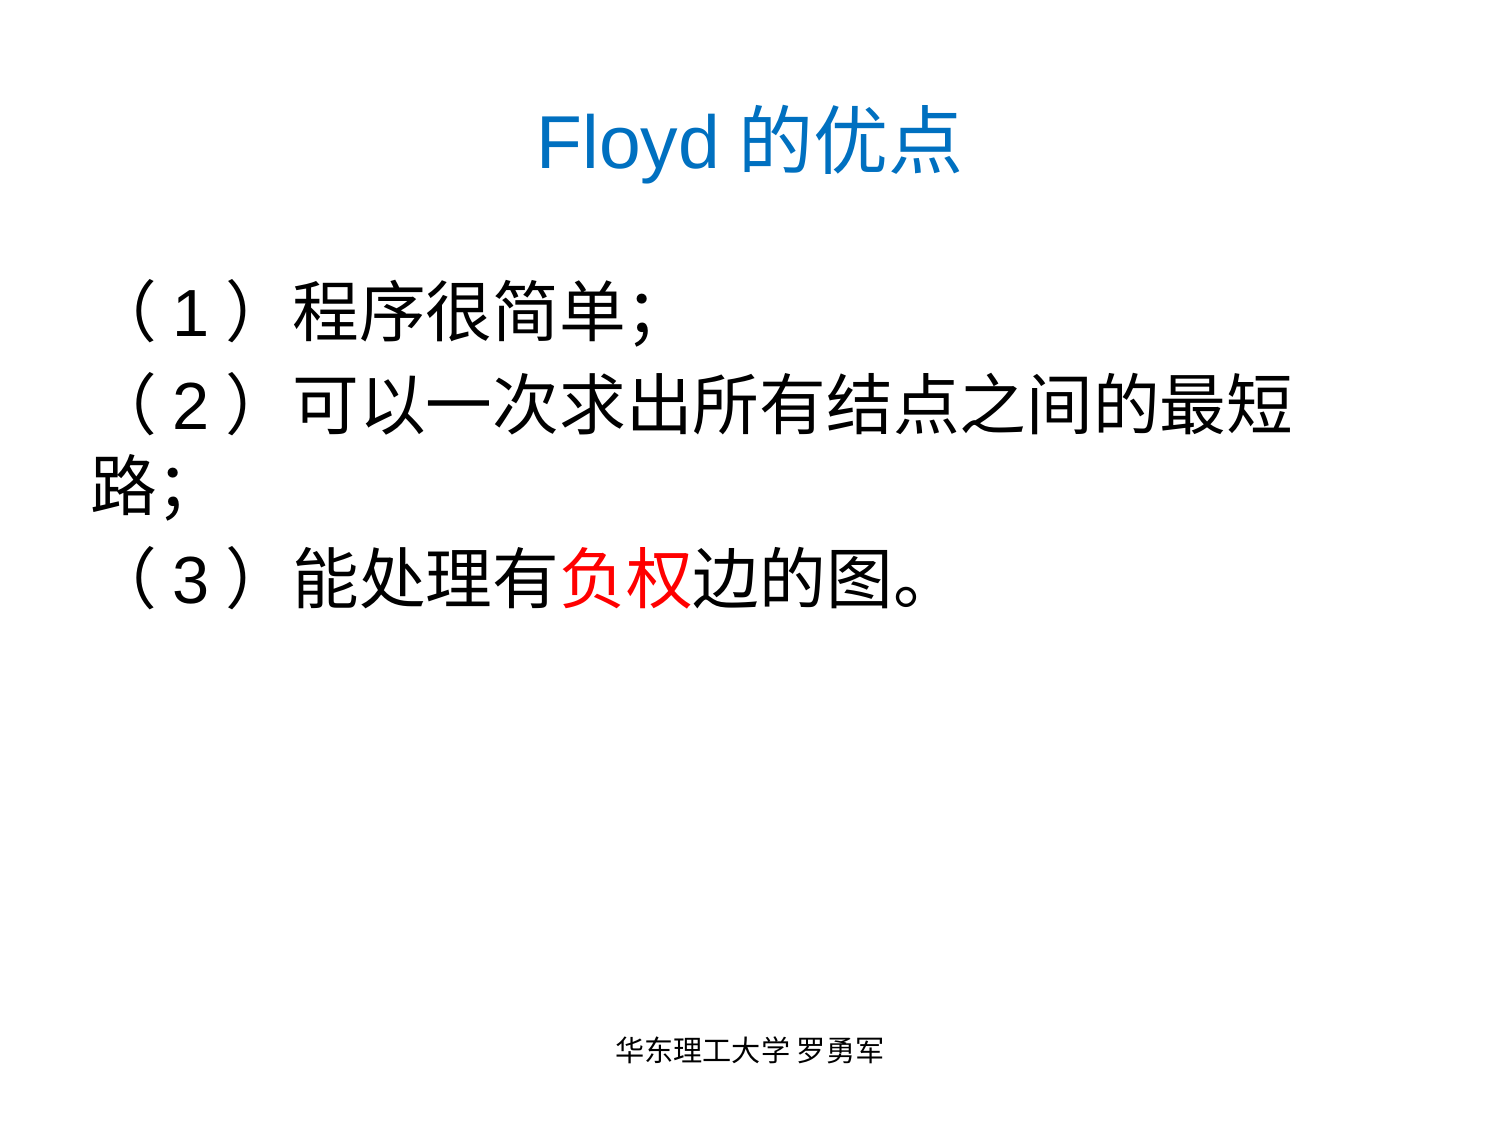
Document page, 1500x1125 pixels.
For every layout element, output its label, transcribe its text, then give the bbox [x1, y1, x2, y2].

list （1）程序很简单； （2）可以一次求出所有结点之间的最短路； （3）能处理有负权边的图。 [75, 262, 1425, 1005]
footer 华东理工大学 罗勇军 [512, 1024, 988, 1103]
title Floyd的优点 [75, 45, 1425, 233]
